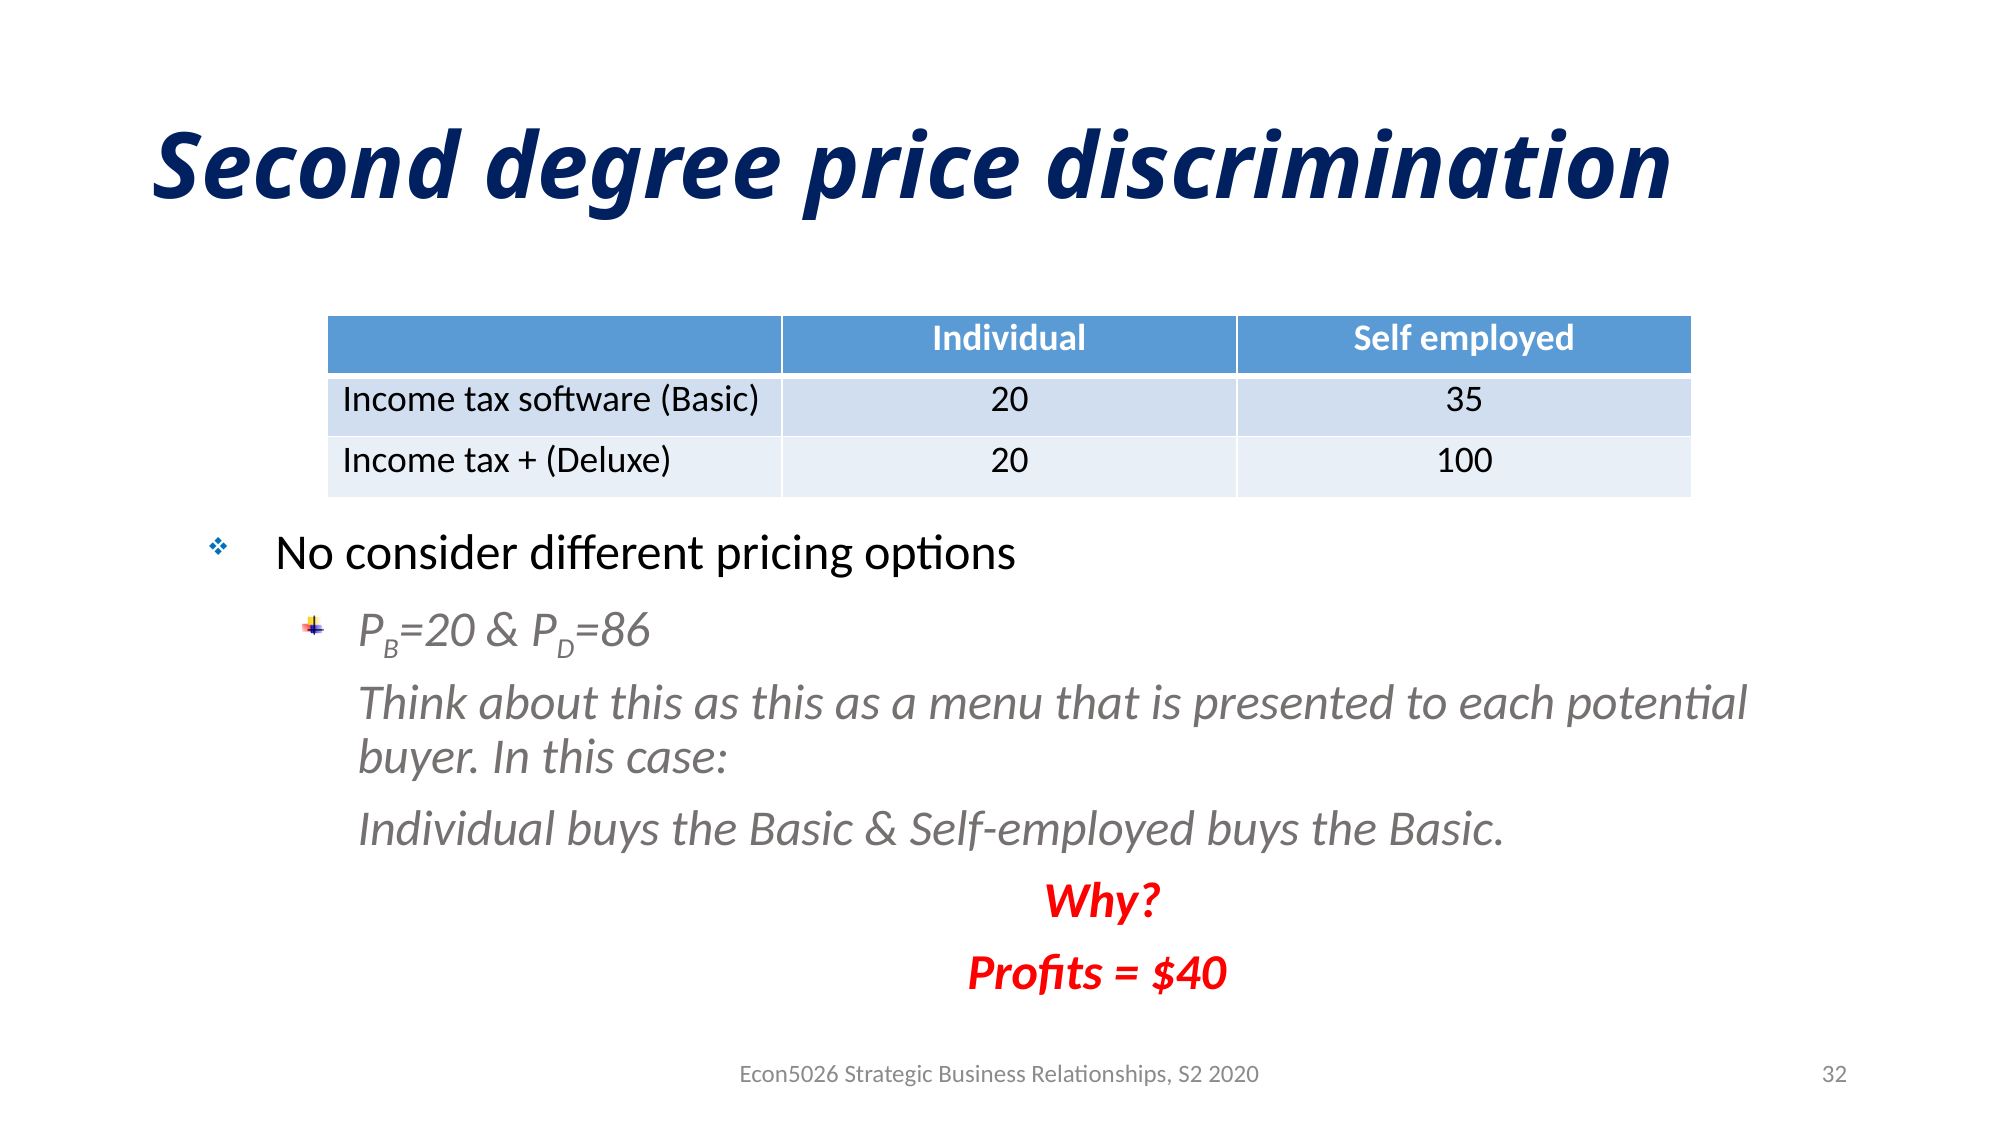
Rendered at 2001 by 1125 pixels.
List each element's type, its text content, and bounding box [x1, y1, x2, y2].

table_cell Income tax software (Basic) [328, 379, 781, 436]
table_cell Income tax + (Deluxe) [328, 437, 781, 497]
table_cell 35 [1238, 379, 1691, 436]
table_header Self employed [1238, 316, 1691, 373]
title Second degree price discrimination [137, 59, 1863, 278]
picture [302, 614, 324, 635]
footer Econ5026 Strategic Business Relationships, S2 2020 [662, 1042, 1338, 1103]
table_header Individual [783, 316, 1236, 373]
slide_number 32 [1412, 1042, 1863, 1103]
table_cell 20 [783, 379, 1236, 436]
table_cell 20 [783, 437, 1236, 497]
list No consider different pricing options PB=20 & PD=86 Think about this as this as a menu that is presented to each potential buyer. In this case: Individual buys the Basic & Self-employed buys the Basic. Why? Profits = $40 [137, 299, 1863, 1014]
table_cell 100 [1238, 437, 1691, 497]
table_header [328, 316, 781, 373]
